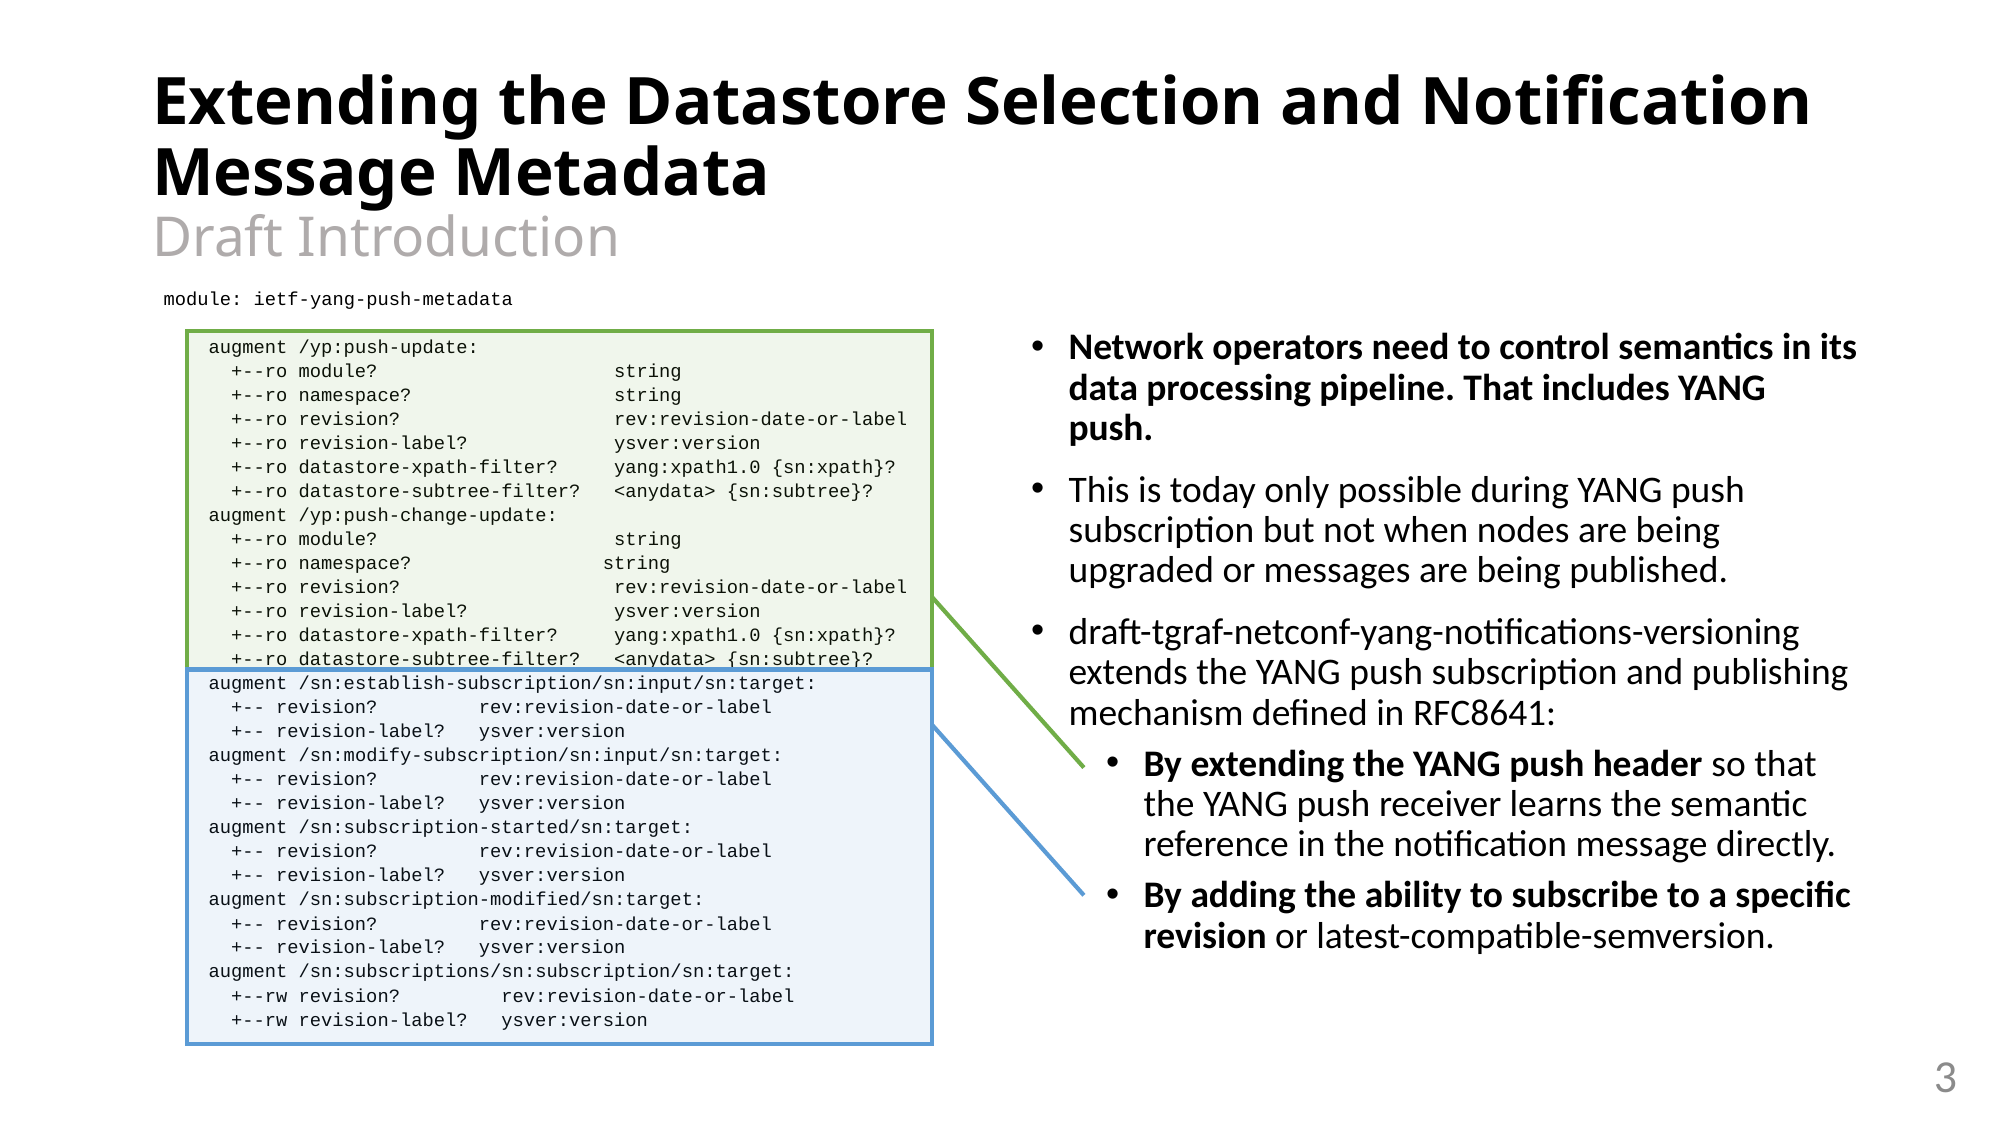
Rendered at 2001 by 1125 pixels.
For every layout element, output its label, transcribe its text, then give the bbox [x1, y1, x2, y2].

title Extending the Datastore Selection and Notification Message Metadata Draft Introduction [137, 59, 1863, 278]
list Network operators need to control semantics in its data processing pipeline. That includes YANG push. This is today only possible during YANG push subscription but not when nodes are being upgraded or messages are being published. draft-tgraf-netconf-yang-notifications-versioning extends the YANG push subscription and publishing mechanism defined in RFC8641: By extending the YANG push header so that the YANG push receiver learns the semantic reference in the notification message directly. By adding the ability to subscribe to a specific revision or latest-compatible-semversion. [1015, 320, 1874, 1045]
text_box [186, 668, 933, 1045]
text_box [186, 330, 933, 668]
slide_number 3 [1904, 1043, 1973, 1104]
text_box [932, 725, 1084, 896]
text_box module: ietf-yang-push-metadata augment /yp:push-update: +--ro module? string +--ro namespace? string +--ro revision? rev:revision-date-or-label +--ro revision-label? ysver:version +--ro datastore-xpath-filter? yang:xpath1.0 {sn:xpath}? +--ro datastore-subtree-filter? <anydata> {sn:subtree}? augment /yp:push-change-update: +--ro module? string +--ro namespace? string +--ro revision? rev:revision-date-or-label +--ro revision-label? ysver:version +--ro datastore-xpath-filter? yang:xpath1.0 {sn:xpath}? +--ro datastore-subtree-filter? <anydata> {sn:subtree}? augment /sn:establish-subscription/sn:input/sn:target: +-- revision? rev:revision-date-or-label +-- revision-label? ysver:version augment /sn:modify-subscription/sn:input/sn:target: +-- revision? rev:revision-date-or-label +-- revision-label? ysver:version augment /sn:subscription-started/sn:target: +-- revision? rev:revision-date-or-label +-- revision-label? ysver:version augment /sn:subscription-modified/sn:target: +-- revision? rev:revision-date-or-label +-- revision-label? ysver:version augment /sn:subscriptions/sn:subscription/sn:target: +--rw revision? rev:revision-date-or-label +--rw revision-label? ysver:version [137, 278, 1039, 1038]
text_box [932, 597, 1084, 725]
